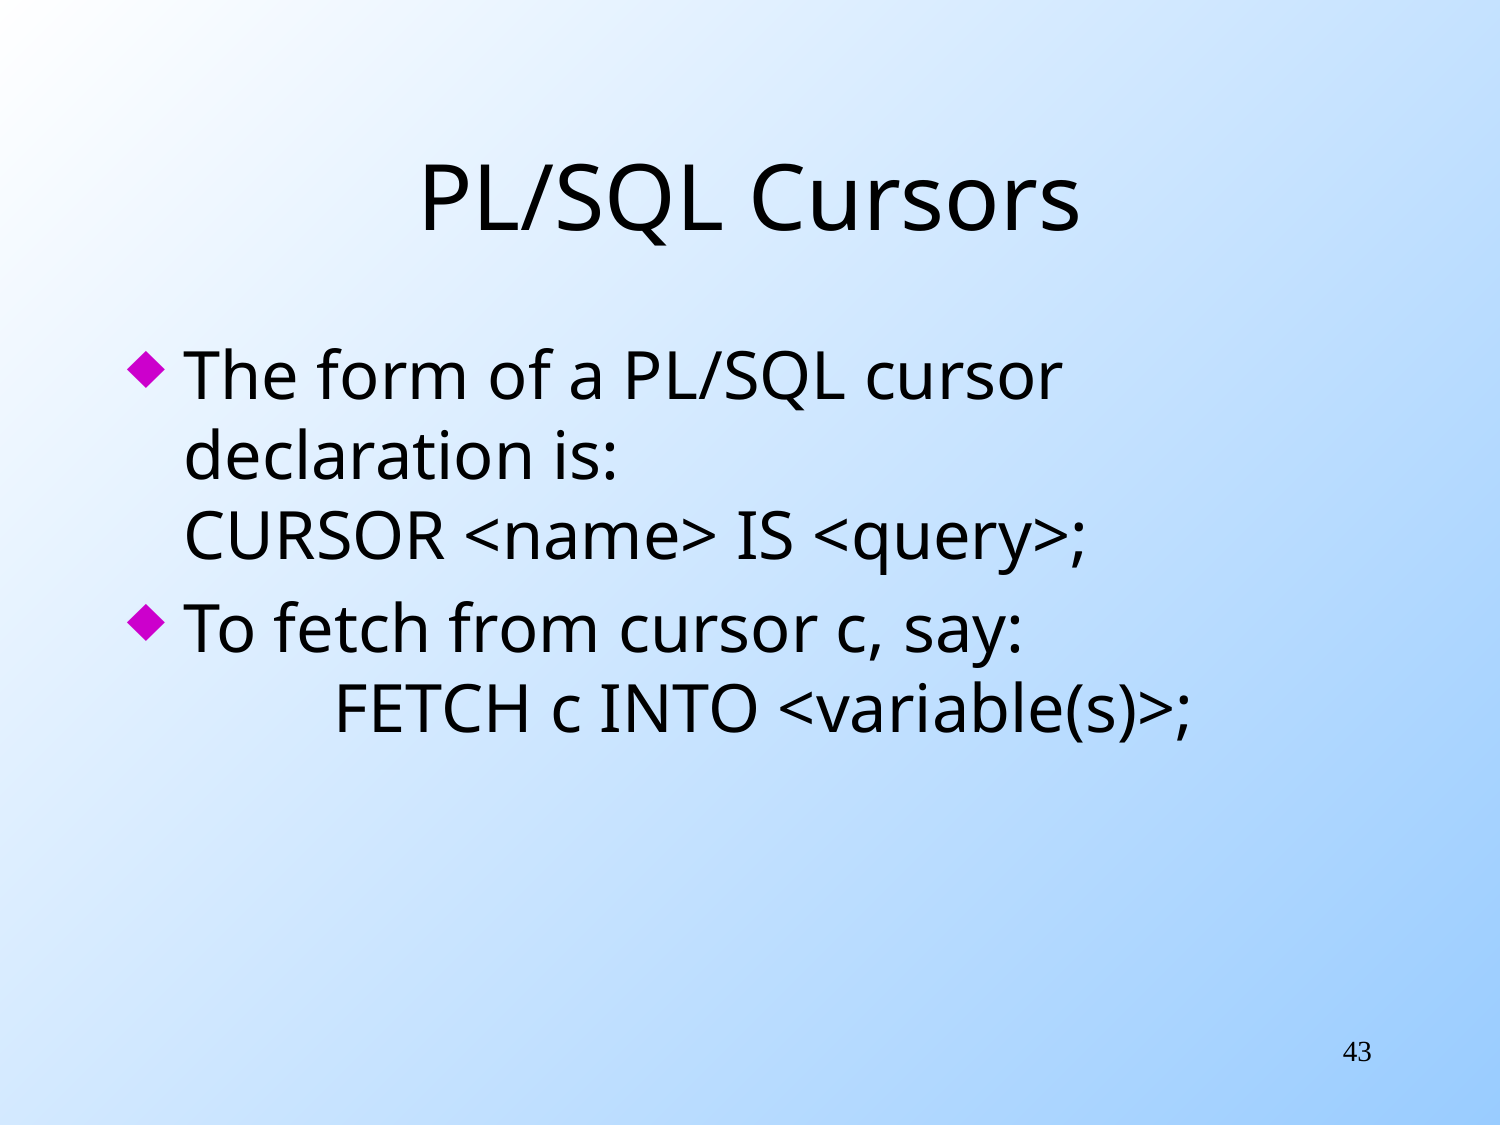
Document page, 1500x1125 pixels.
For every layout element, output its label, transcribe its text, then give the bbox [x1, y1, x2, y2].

list The form of a PL/SQL cursor declaration is: CURSOR <name> IS <query>; To fetch from cursor c, say: FETCH c INTO <variable(s)>; [112, 324, 1388, 1000]
title PL/SQL Cursors [112, 99, 1388, 288]
slide_number 43 [1074, 1025, 1388, 1100]
